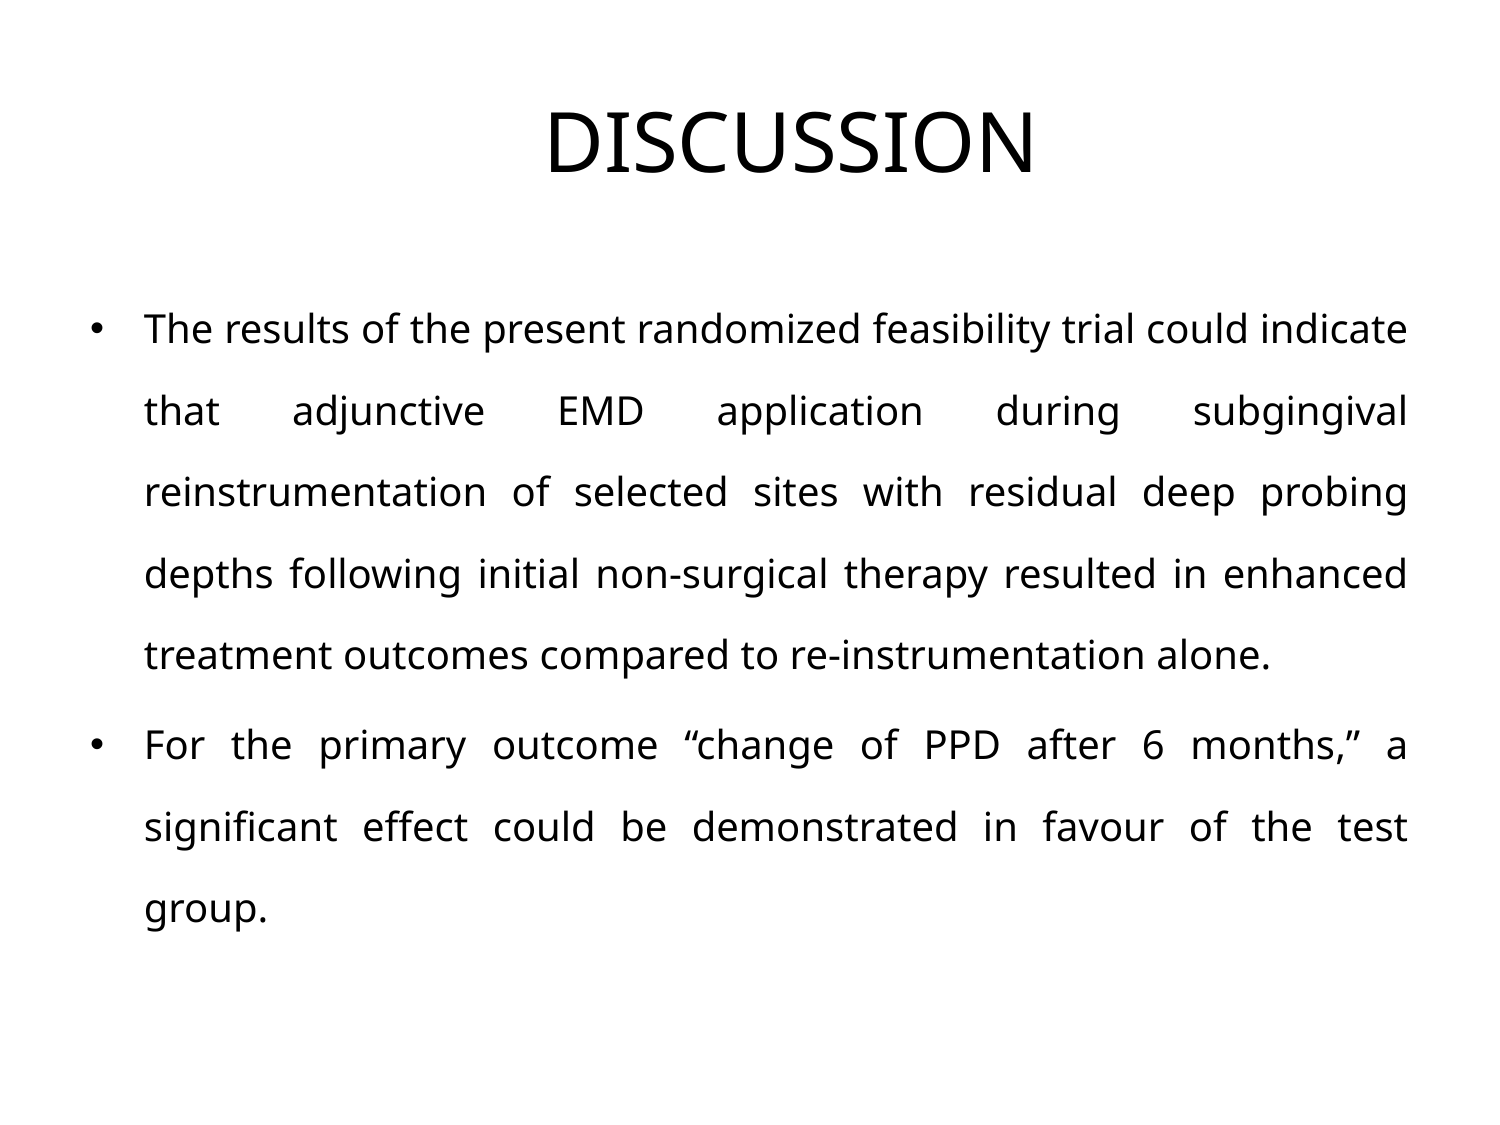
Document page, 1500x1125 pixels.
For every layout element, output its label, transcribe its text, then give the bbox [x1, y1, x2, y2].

title DISCUSSION [75, 45, 1425, 233]
list The results of the present randomized feasibility trial could indicate that adjunctive EMD application during subgingival reinstrumentation of selected sites with residual deep probing depths following initial non-surgical therapy resulted in enhanced treatment outcomes compared to re-instrumentation alone. For the primary outcome “change of PPD after 6 months,” a significant effect could be demonstrated in favour of the test group. [75, 262, 1425, 1005]
